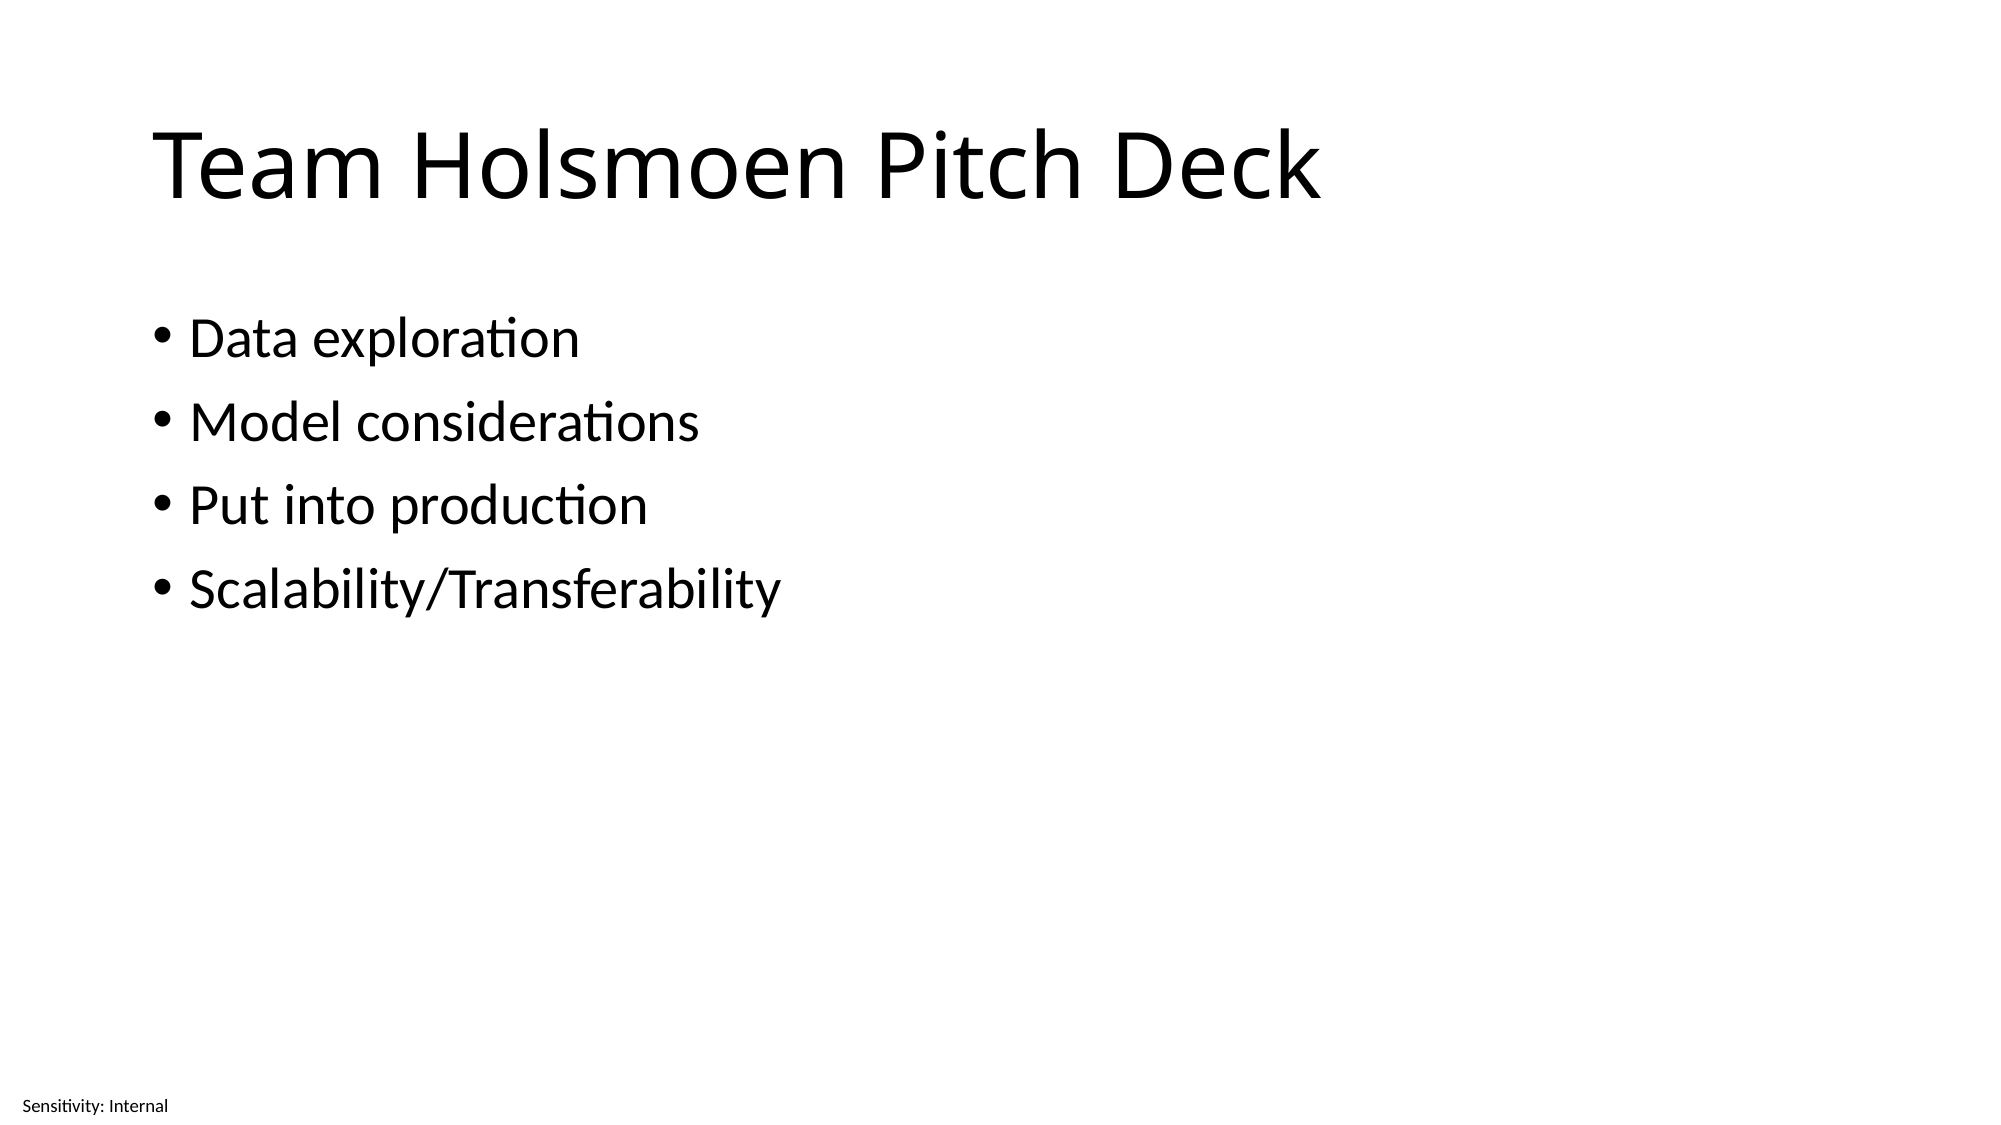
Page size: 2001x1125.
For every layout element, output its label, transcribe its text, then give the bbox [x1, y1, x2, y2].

list Data exploration Model considerations Put into production Scalability/Transferability [137, 299, 1863, 1014]
title Team Holsmoen Pitch Deck [137, 59, 1863, 278]
